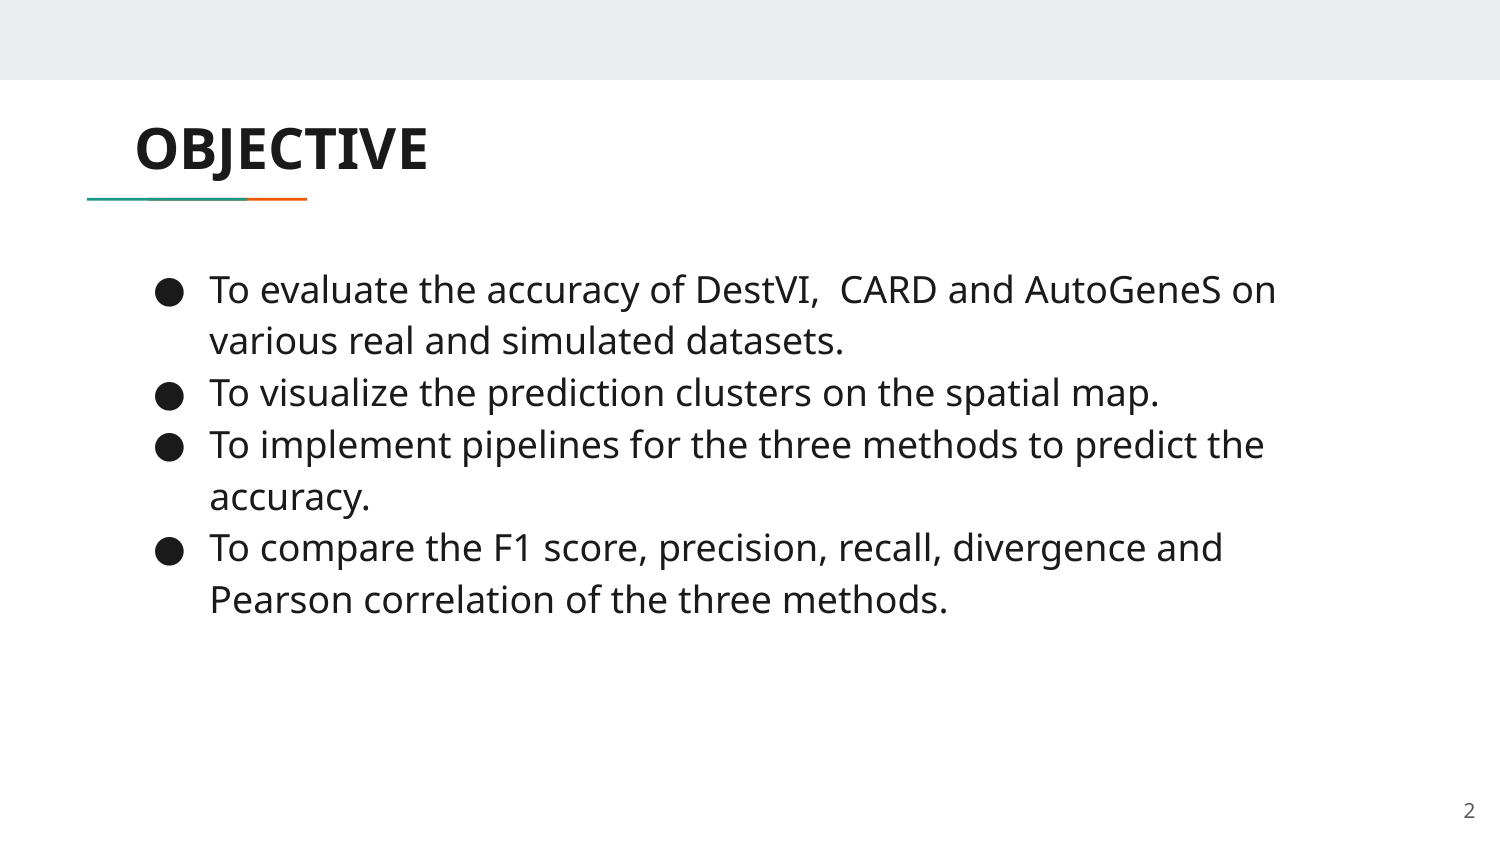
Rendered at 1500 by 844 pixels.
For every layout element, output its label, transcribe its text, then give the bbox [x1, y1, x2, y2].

slide_number 2 [1400, 779, 1491, 844]
list To evaluate the accuracy of DestVI, CARD and AutoGeneS on various real and simulated datasets. To visualize the prediction clusters on the spatial map. To implement pipelines for the three methods to predict the accuracy. To compare the F1 score, precision, recall, divergence and Pearson correlation of the three methods. [119, 243, 1381, 764]
title OBJECTIVE [119, 97, 1381, 186]
